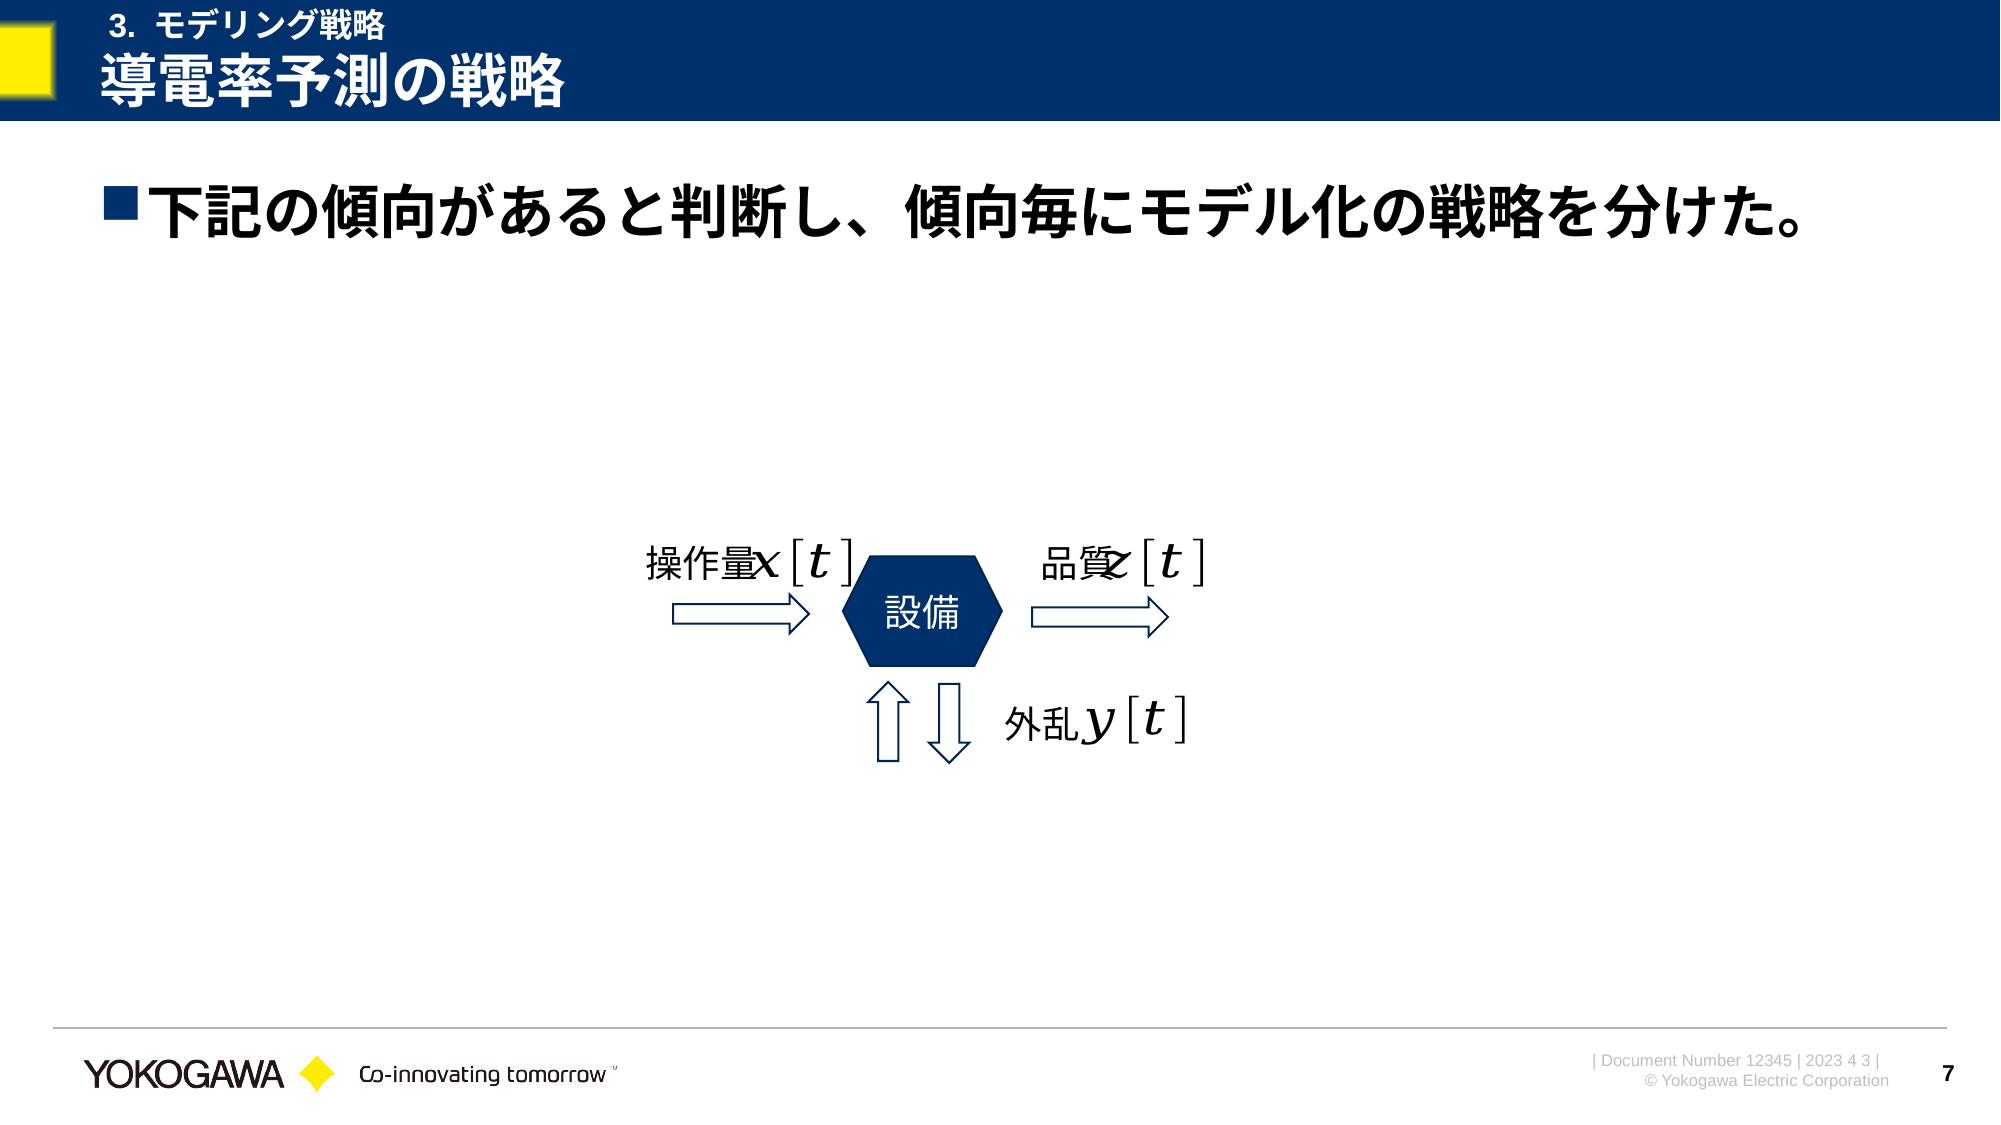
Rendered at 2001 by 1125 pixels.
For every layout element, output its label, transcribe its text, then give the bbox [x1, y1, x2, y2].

slide_number 7 [1904, 1042, 1970, 1103]
text_box 設備 [841, 555, 1003, 667]
picture [0, 6, 69, 115]
text_box 外乱 [965, 693, 1120, 754]
text_box [1031, 595, 1170, 639]
picture [83, 1055, 617, 1093]
text_box [926, 682, 972, 765]
text_box [865, 680, 911, 763]
text_box 操作量 [585, 532, 819, 592]
text_box [672, 592, 811, 636]
text_box 3. モデリング戦略 [93, 0, 836, 52]
title 導電率予測の戦略 [84, 41, 1955, 127]
text_box 品質 [961, 532, 1195, 592]
list 下記の傾向があると判断し、傾向毎にモデル化の戦略を分けた。 [84, 175, 1946, 275]
